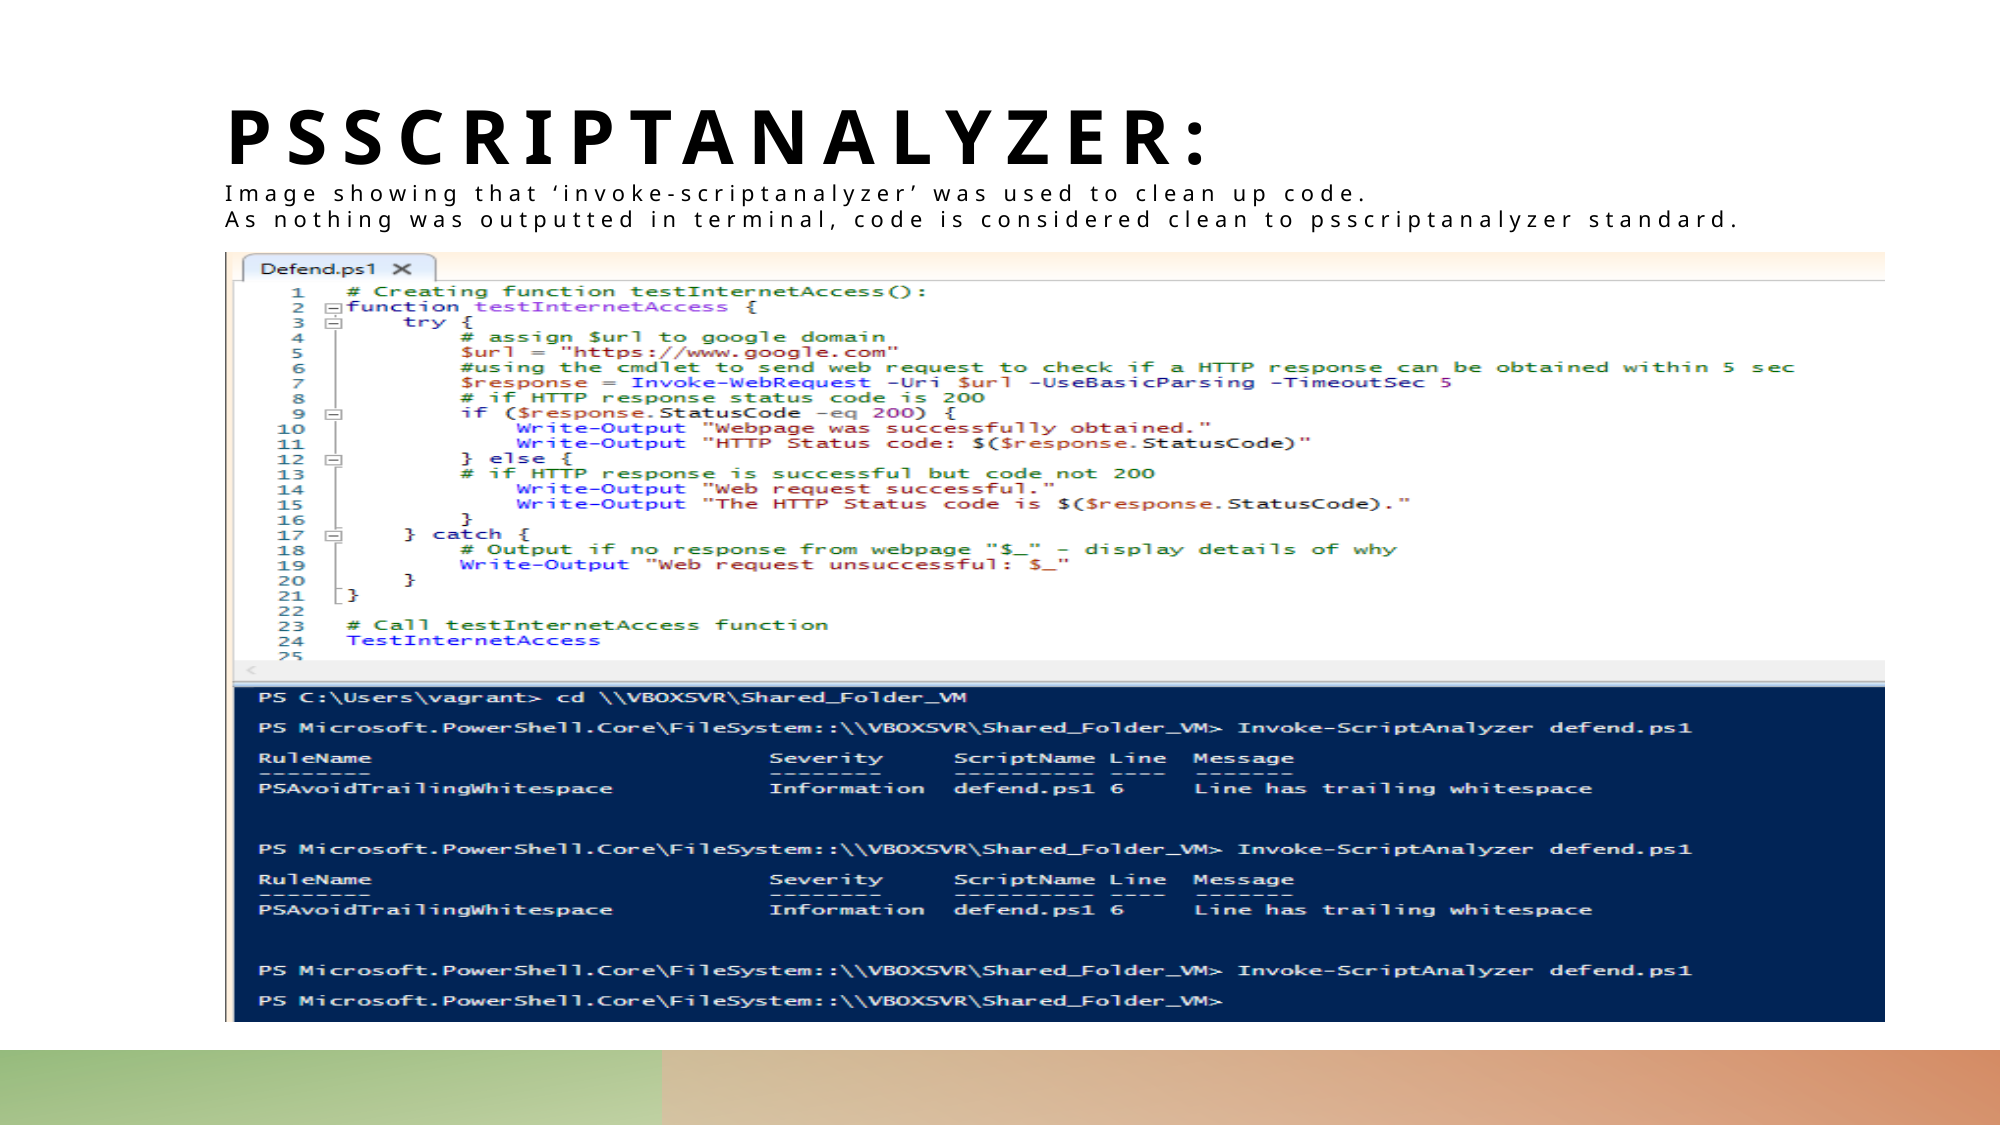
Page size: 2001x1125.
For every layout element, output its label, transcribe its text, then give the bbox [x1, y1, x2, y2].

picture [224, 252, 1885, 1022]
title PSScriptanalyzer: Image showing that ‘invoke-scriptanalyzer’ was used to clean up code. As nothing was outputted in terminal, code is considered clean to psscriptanalyzer standard. [225, 29, 1905, 232]
